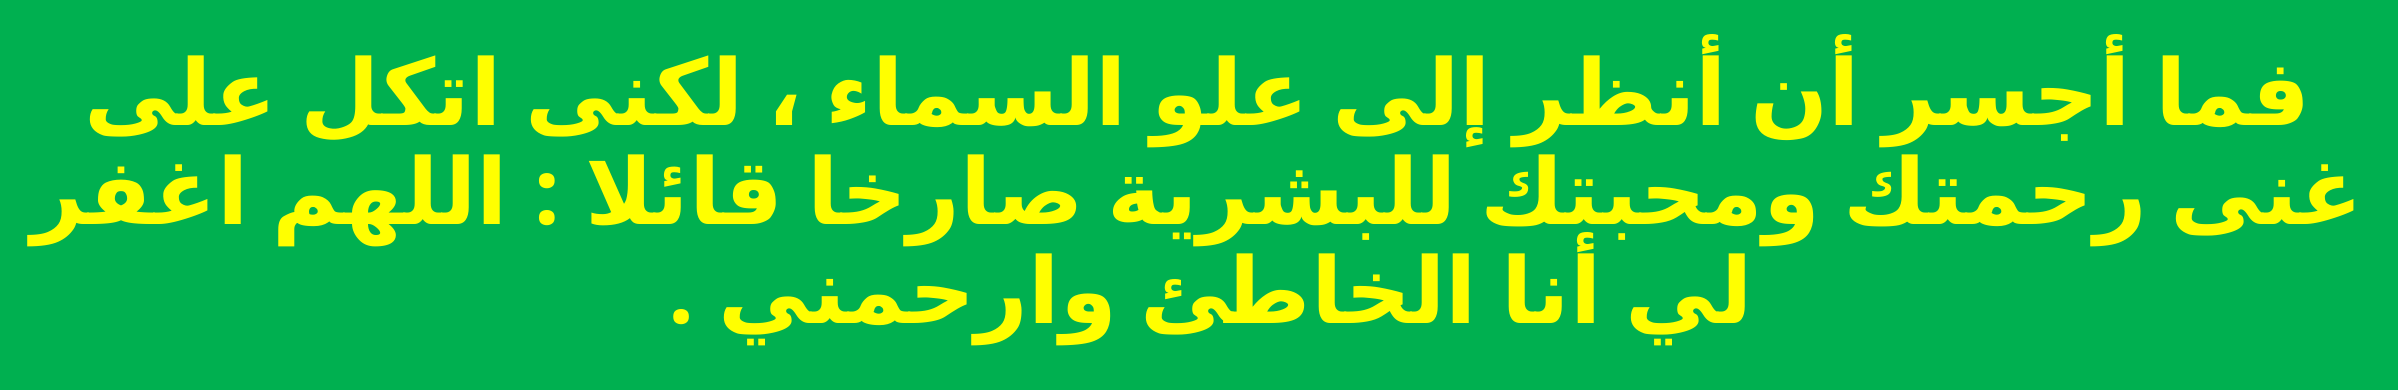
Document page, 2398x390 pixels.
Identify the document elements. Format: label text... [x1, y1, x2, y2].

list فما أجسر أن أنظر إلى علو السماء ، لكنى اتكل على غنى رحمتك ومحبتك للبشرية صارخا قائلا : اللهم اغفر لي أنا الخاطئ وارحمني . [0, 0, 2398, 390]
